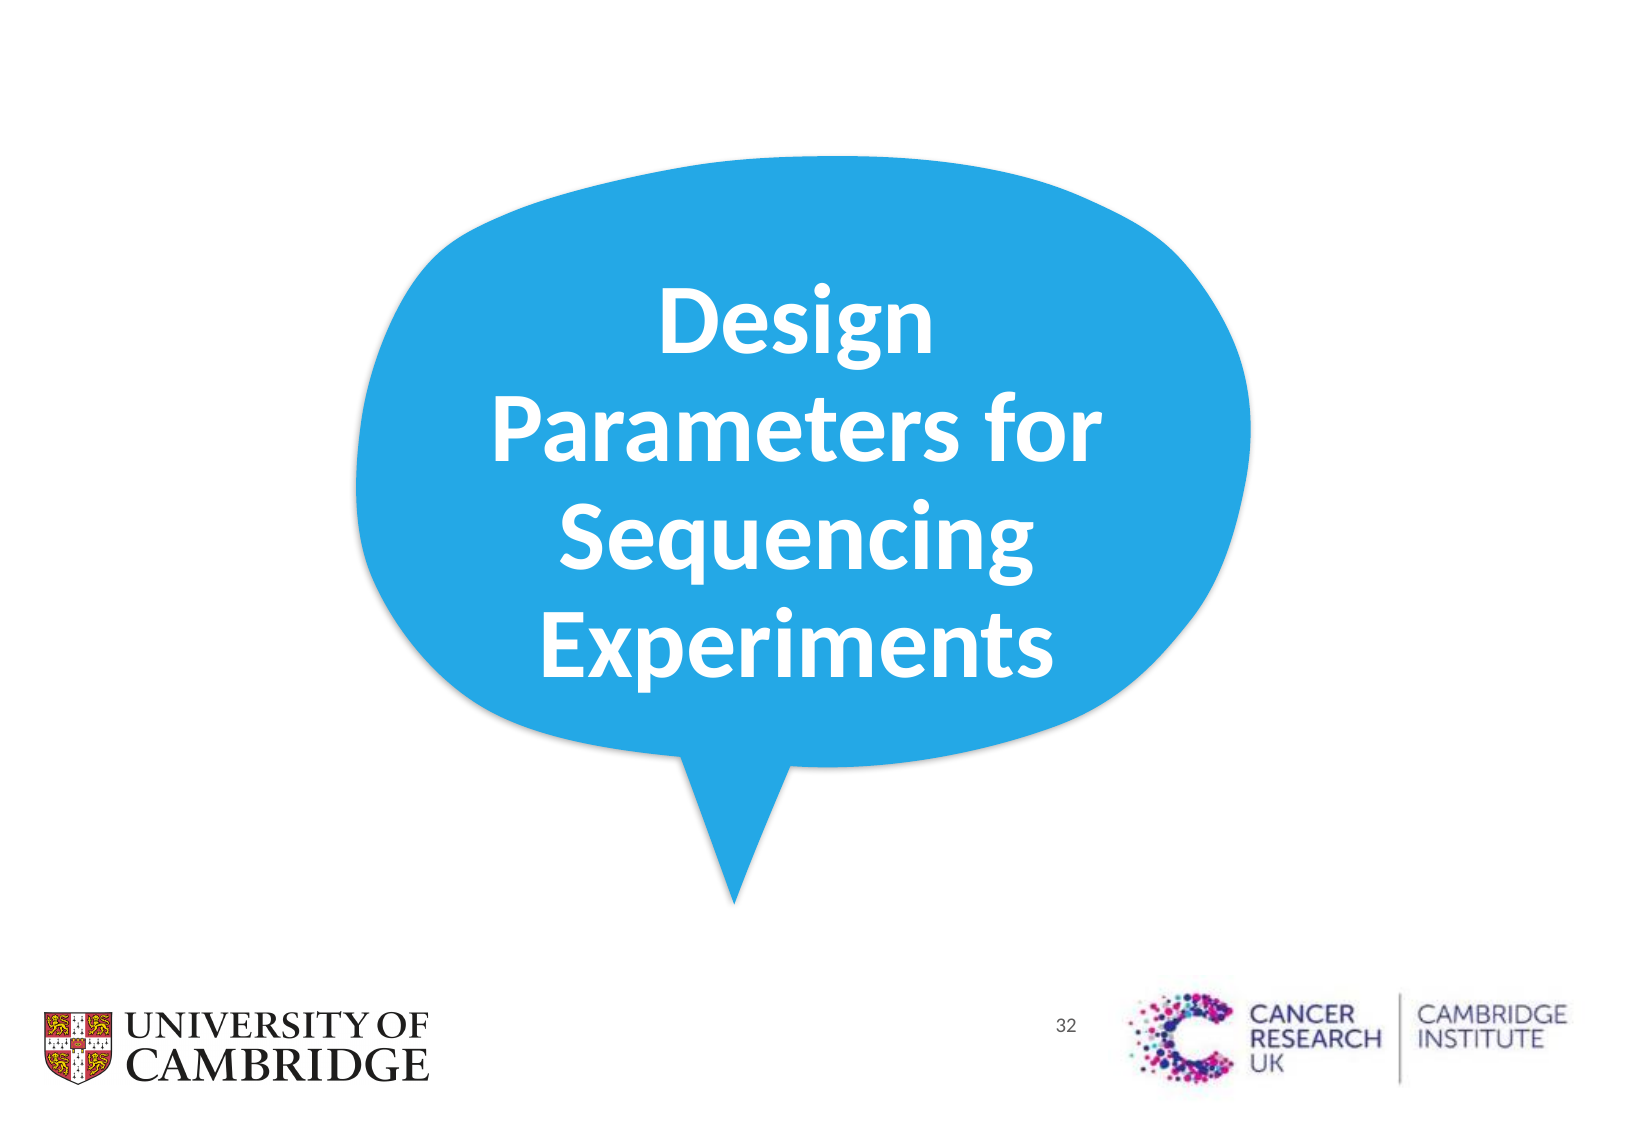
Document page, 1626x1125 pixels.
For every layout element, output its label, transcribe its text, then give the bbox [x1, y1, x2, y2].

text_box [355, 155, 1252, 906]
picture [44, 1011, 429, 1085]
picture [1107, 975, 1621, 1113]
text_box 32 [1055, 1011, 1101, 1074]
title Design Parameters for Sequencing Experiments [458, 267, 1137, 551]
